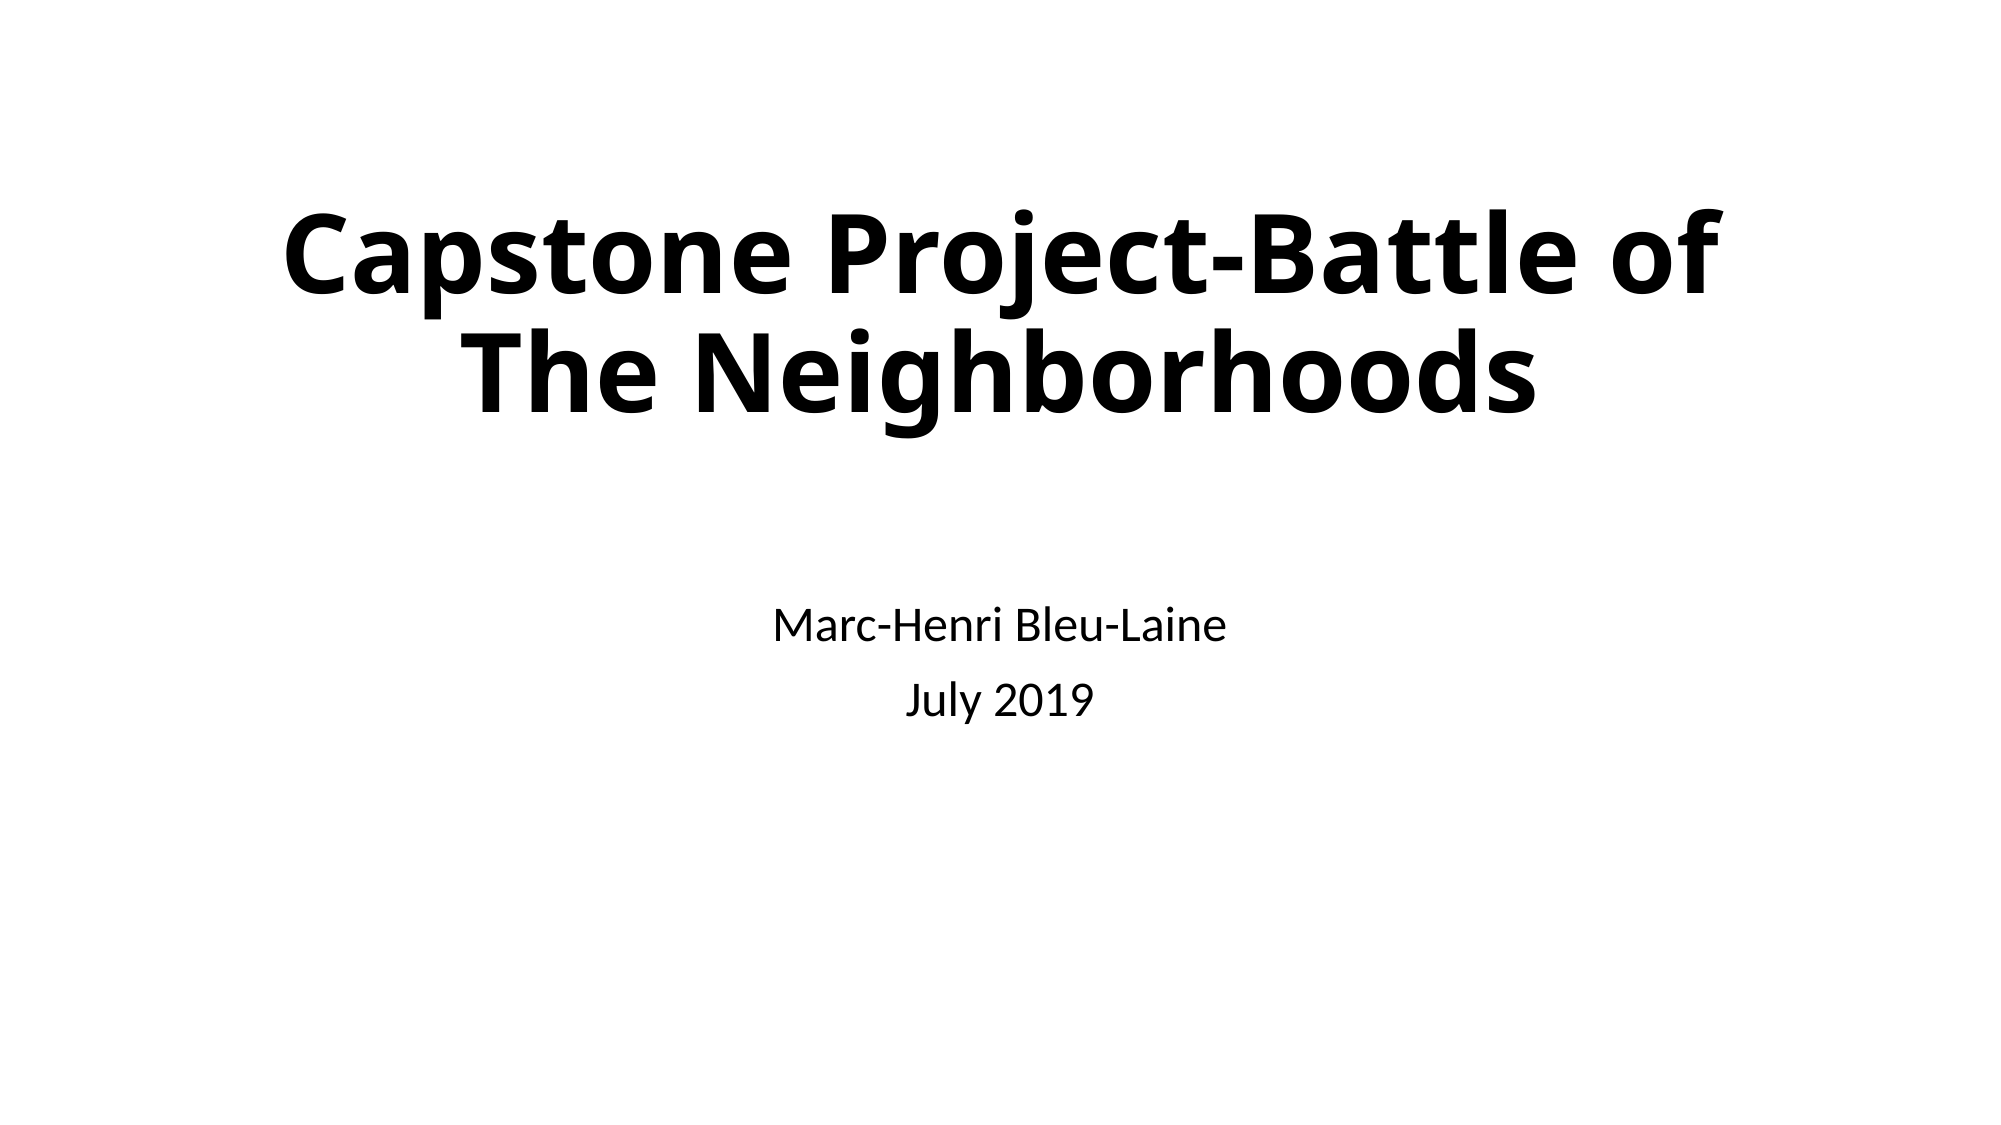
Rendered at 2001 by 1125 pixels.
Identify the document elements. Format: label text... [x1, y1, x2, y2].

title Capstone Project-Battle of The Neighborhoods [249, 184, 1750, 576]
subtitle Marc-Henri Bleu-Laine July 2019 [249, 590, 1750, 863]
